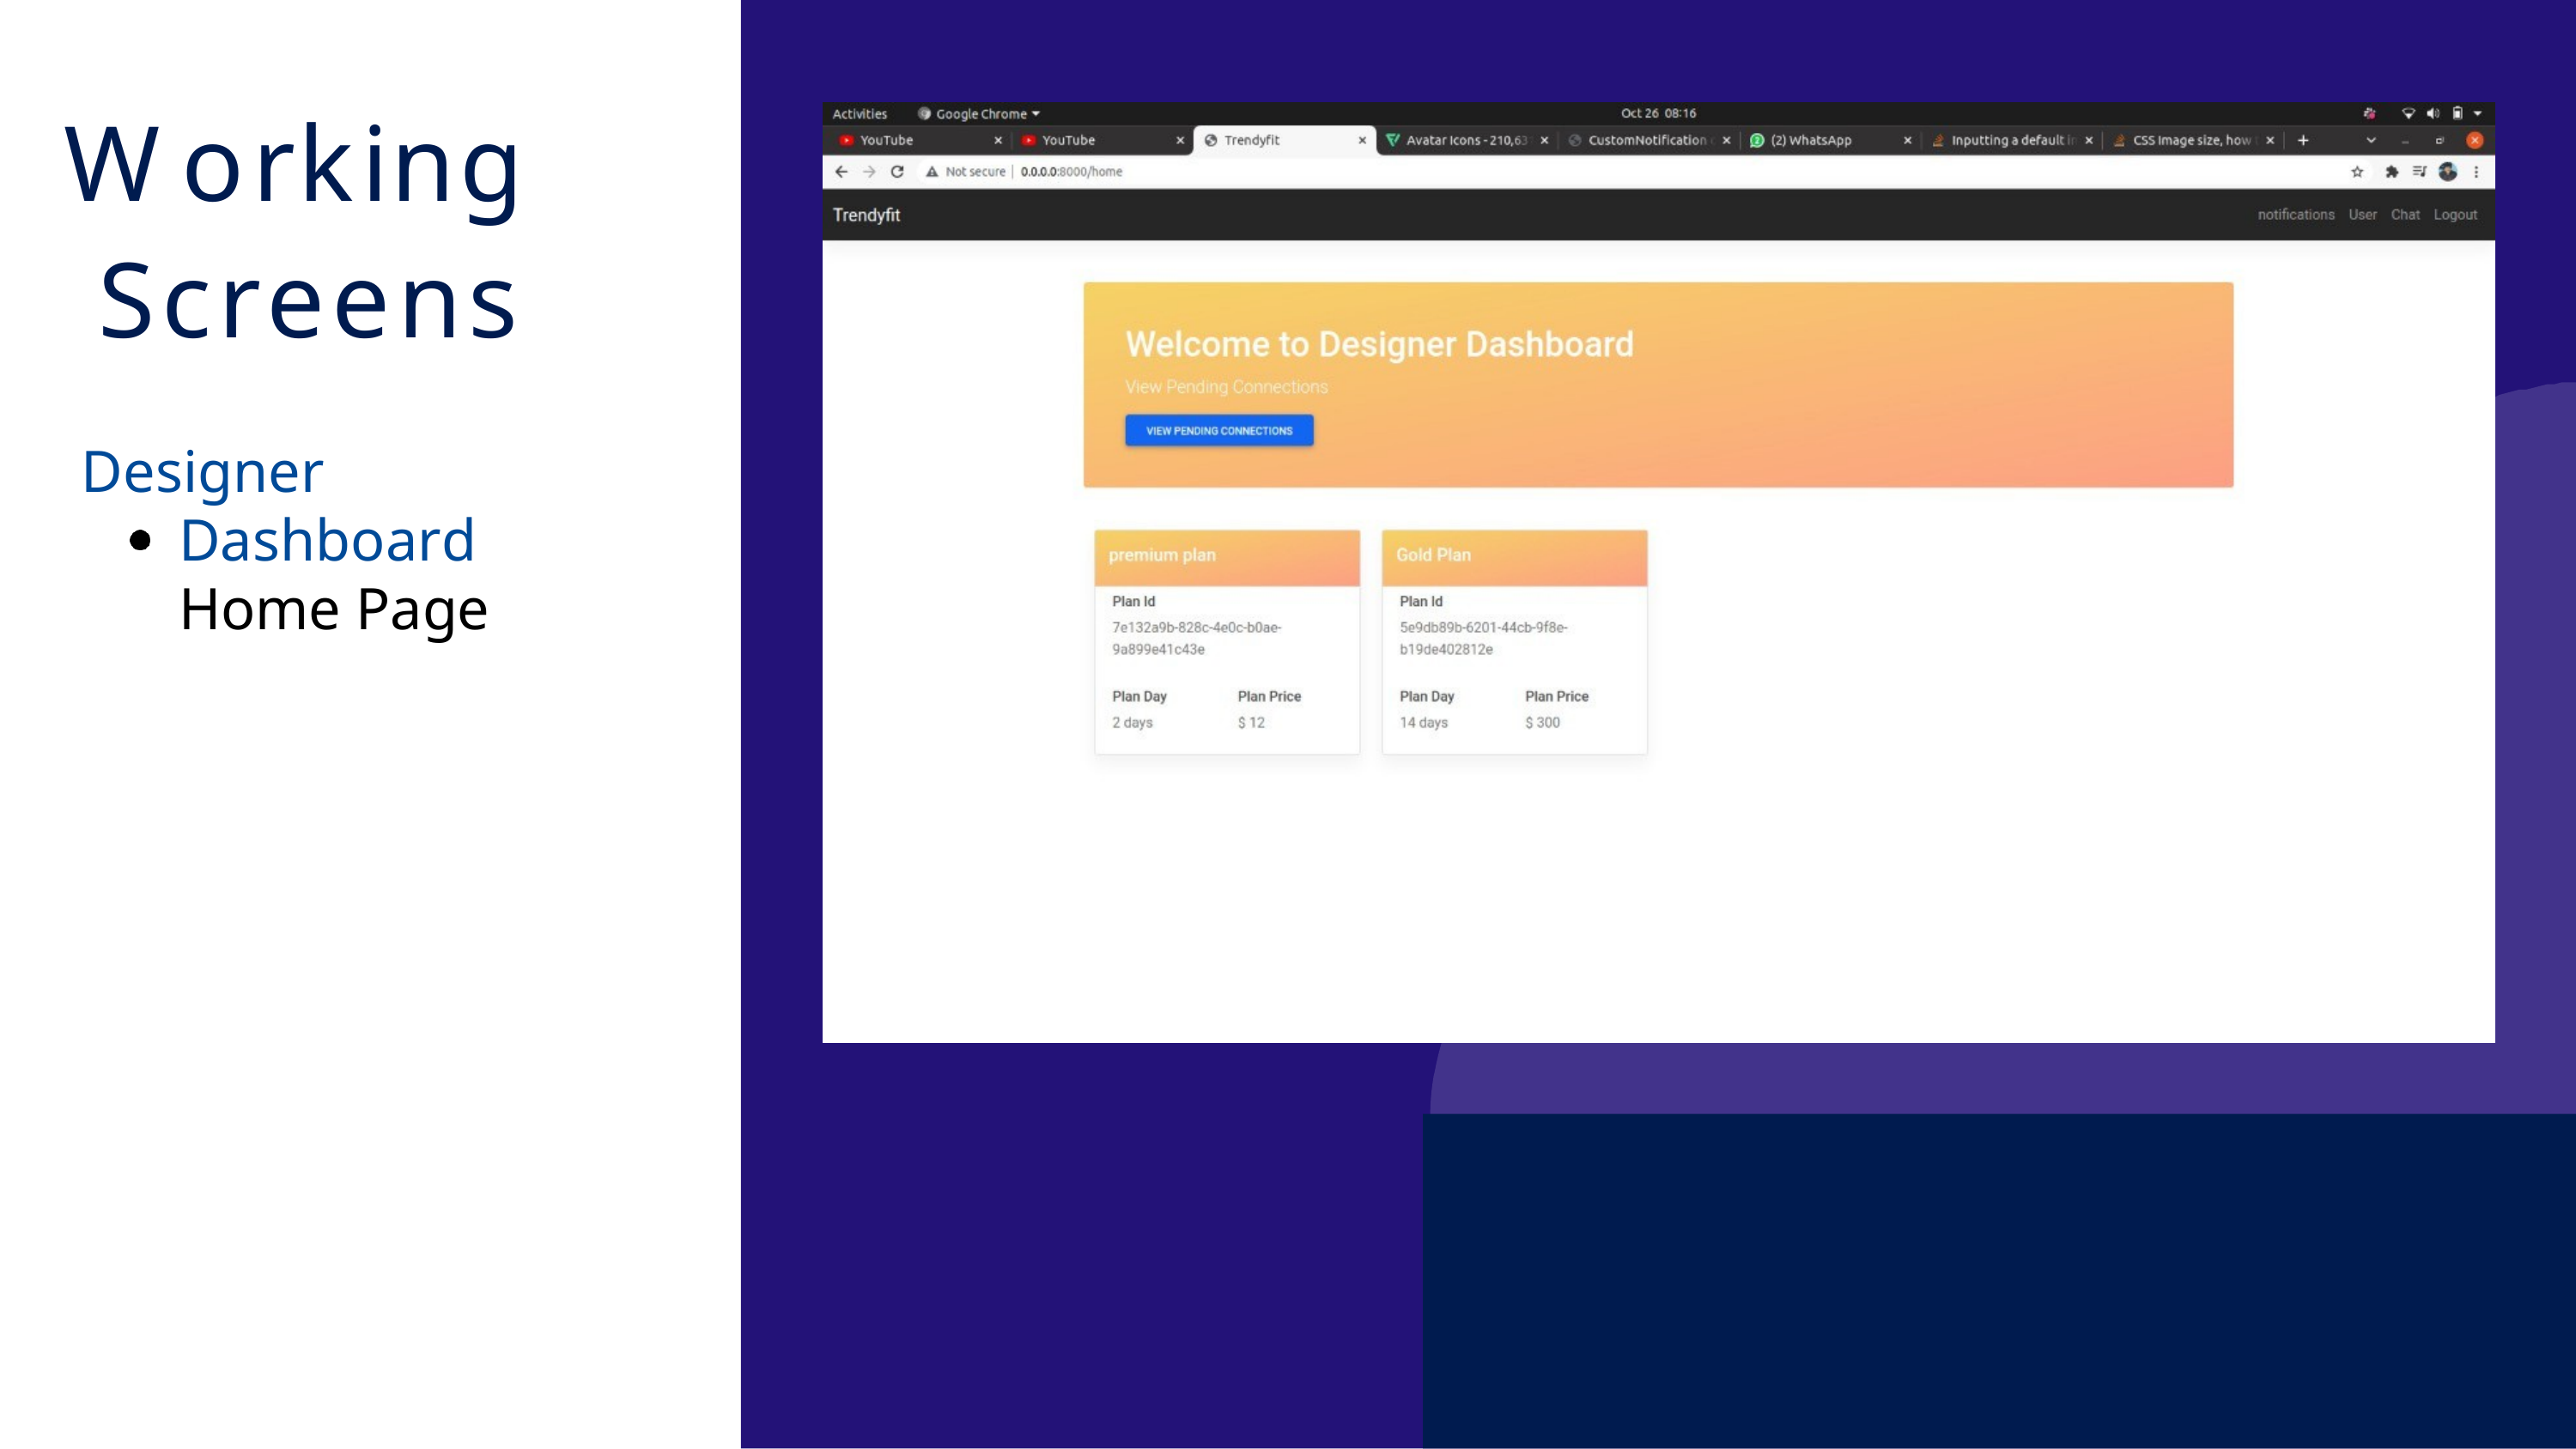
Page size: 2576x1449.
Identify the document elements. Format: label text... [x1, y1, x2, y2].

text_box Working Screens [62, 85, 555, 359]
text_box Designer Dashboard Home Page [79, 431, 632, 641]
picture [129, 529, 150, 550]
picture [822, 102, 2495, 1043]
